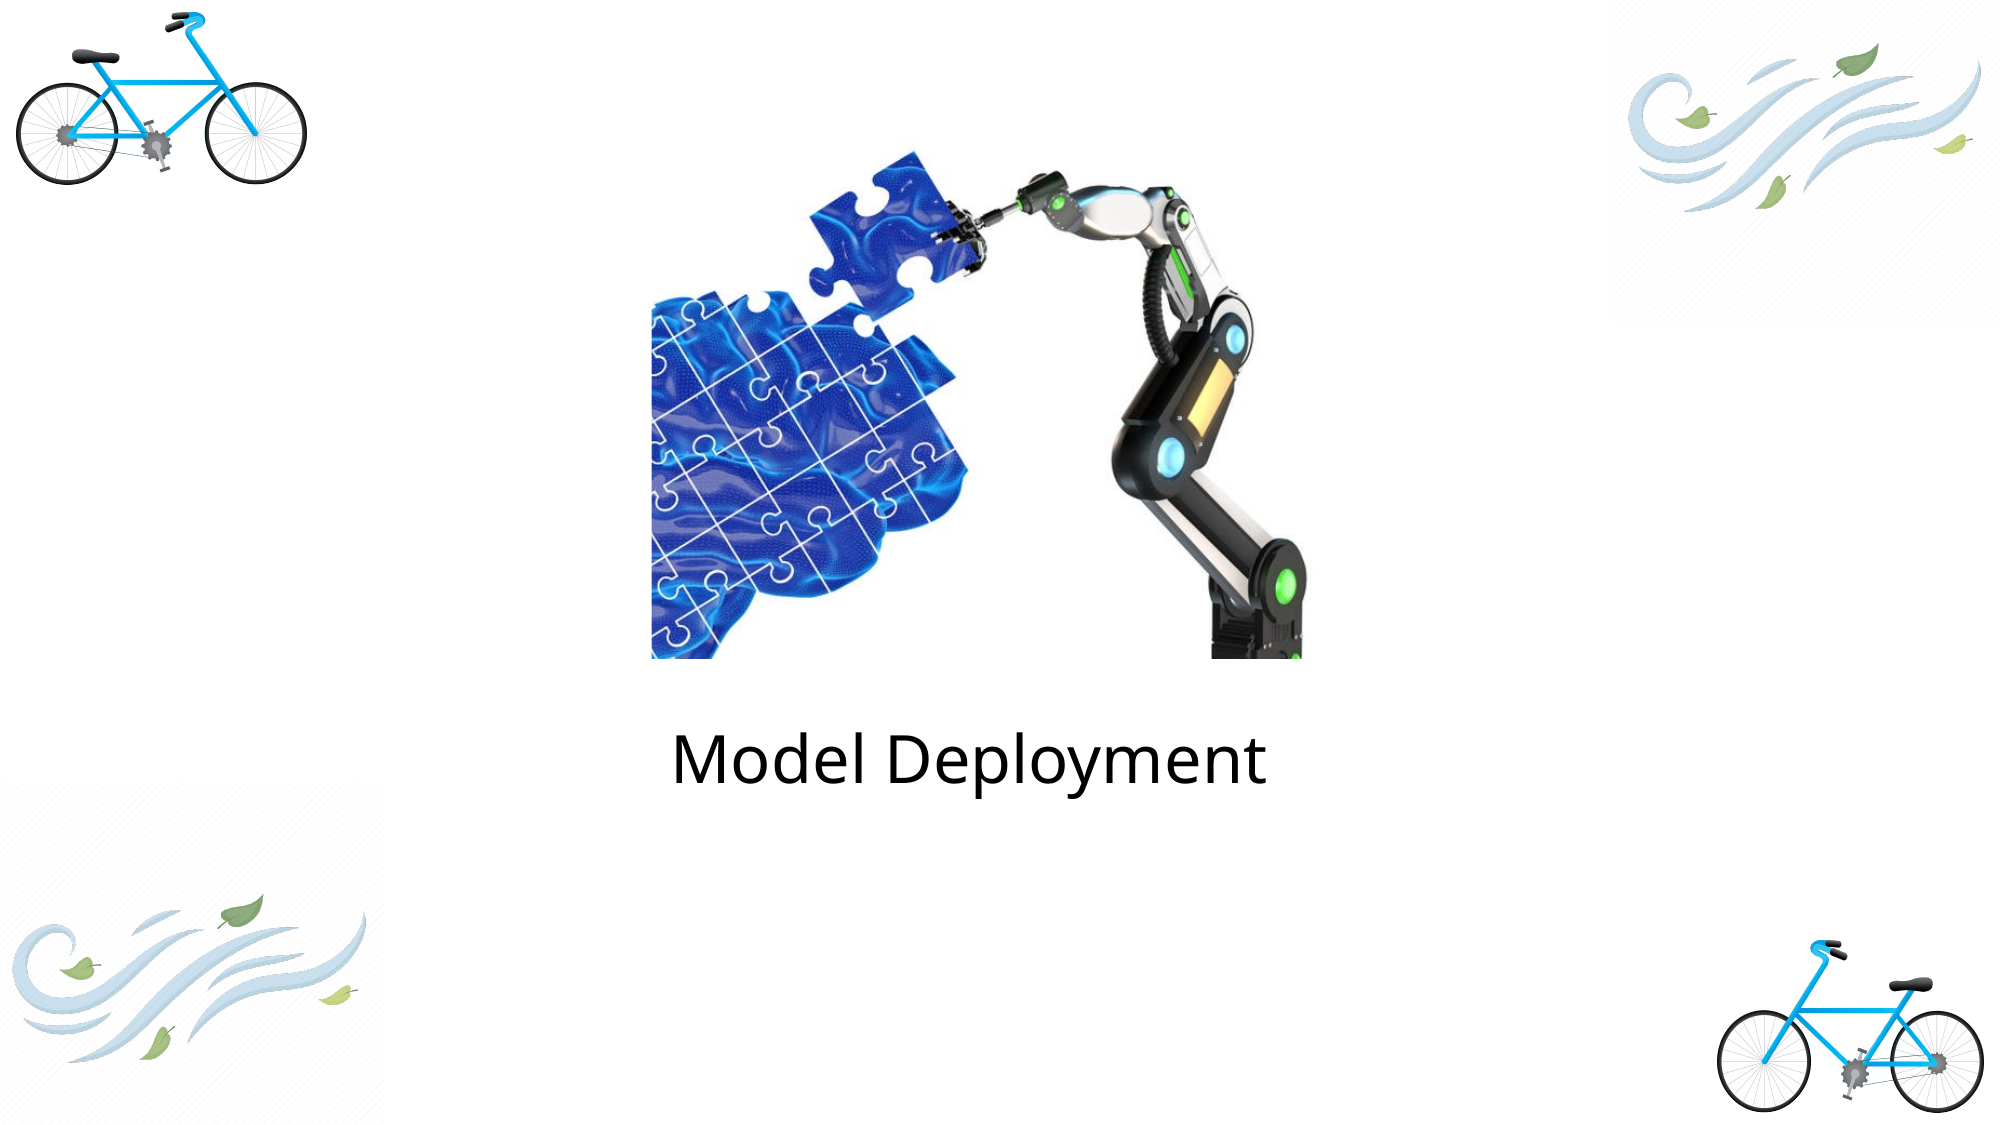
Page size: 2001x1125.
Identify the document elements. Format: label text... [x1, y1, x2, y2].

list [16, 11, 307, 185]
picture [651, 99, 1383, 659]
picture [1608, 0, 2000, 324]
picture [1717, 940, 1984, 1114]
picture [0, 782, 385, 1125]
title Model Deployment [106, 693, 1832, 911]
